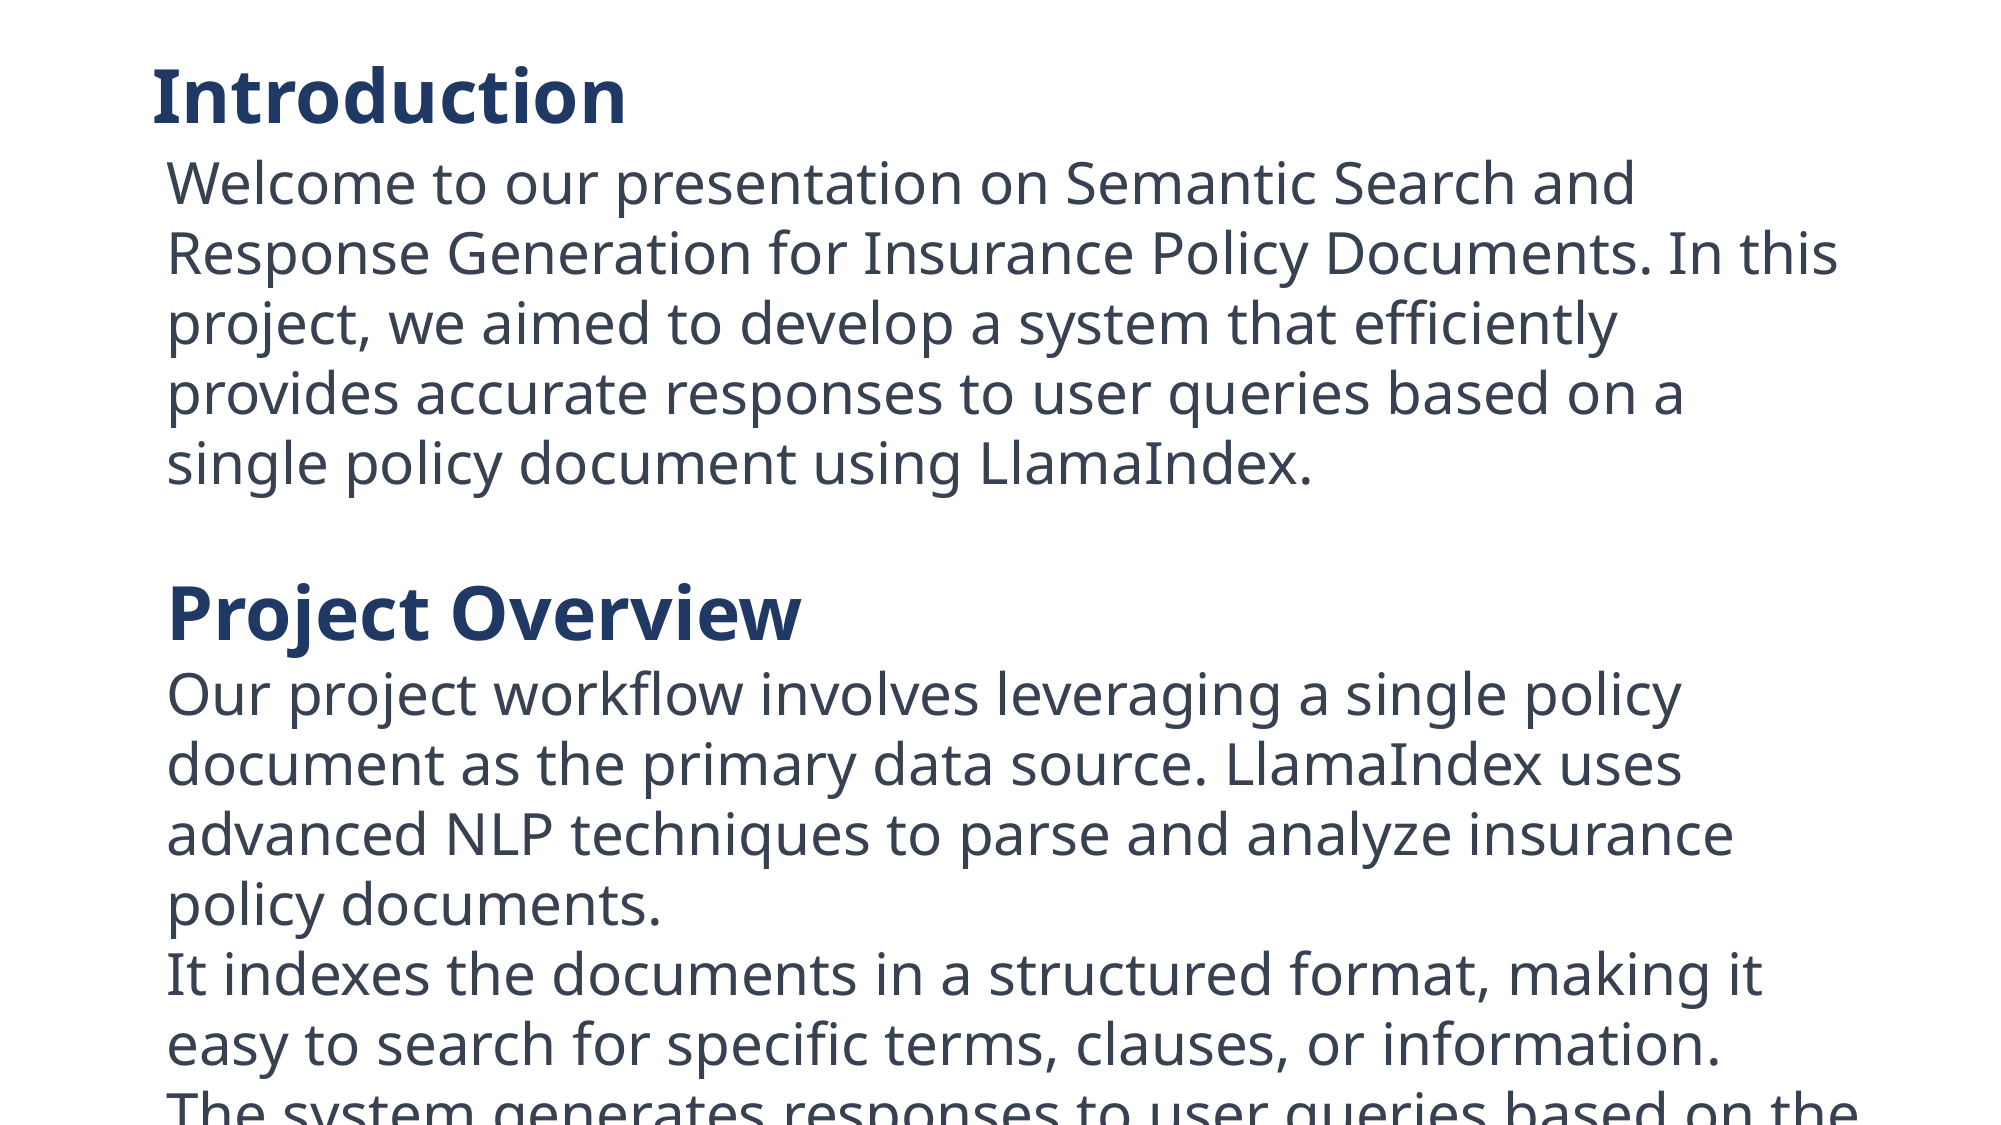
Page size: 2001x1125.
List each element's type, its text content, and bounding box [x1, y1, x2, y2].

text_box Welcome to our presentation on Semantic Search and Response Generation for Insurance Policy Documents. In this project, we aimed to develop a system that efficiently provides accurate responses to user queries based on a single policy document using LlamaIndex. Project Overview Our project workflow involves leveraging a single policy document as the primary data source. LlamaIndex uses advanced NLP techniques to parse and analyze insurance policy documents. It indexes the documents in a structured format, making it easy to search for specific terms, clauses, or information. The system generates responses to user queries based on the indexed data, providing accurate and relevant results. [151, 138, 1877, 1125]
title Introduction [137, 59, 1863, 139]
